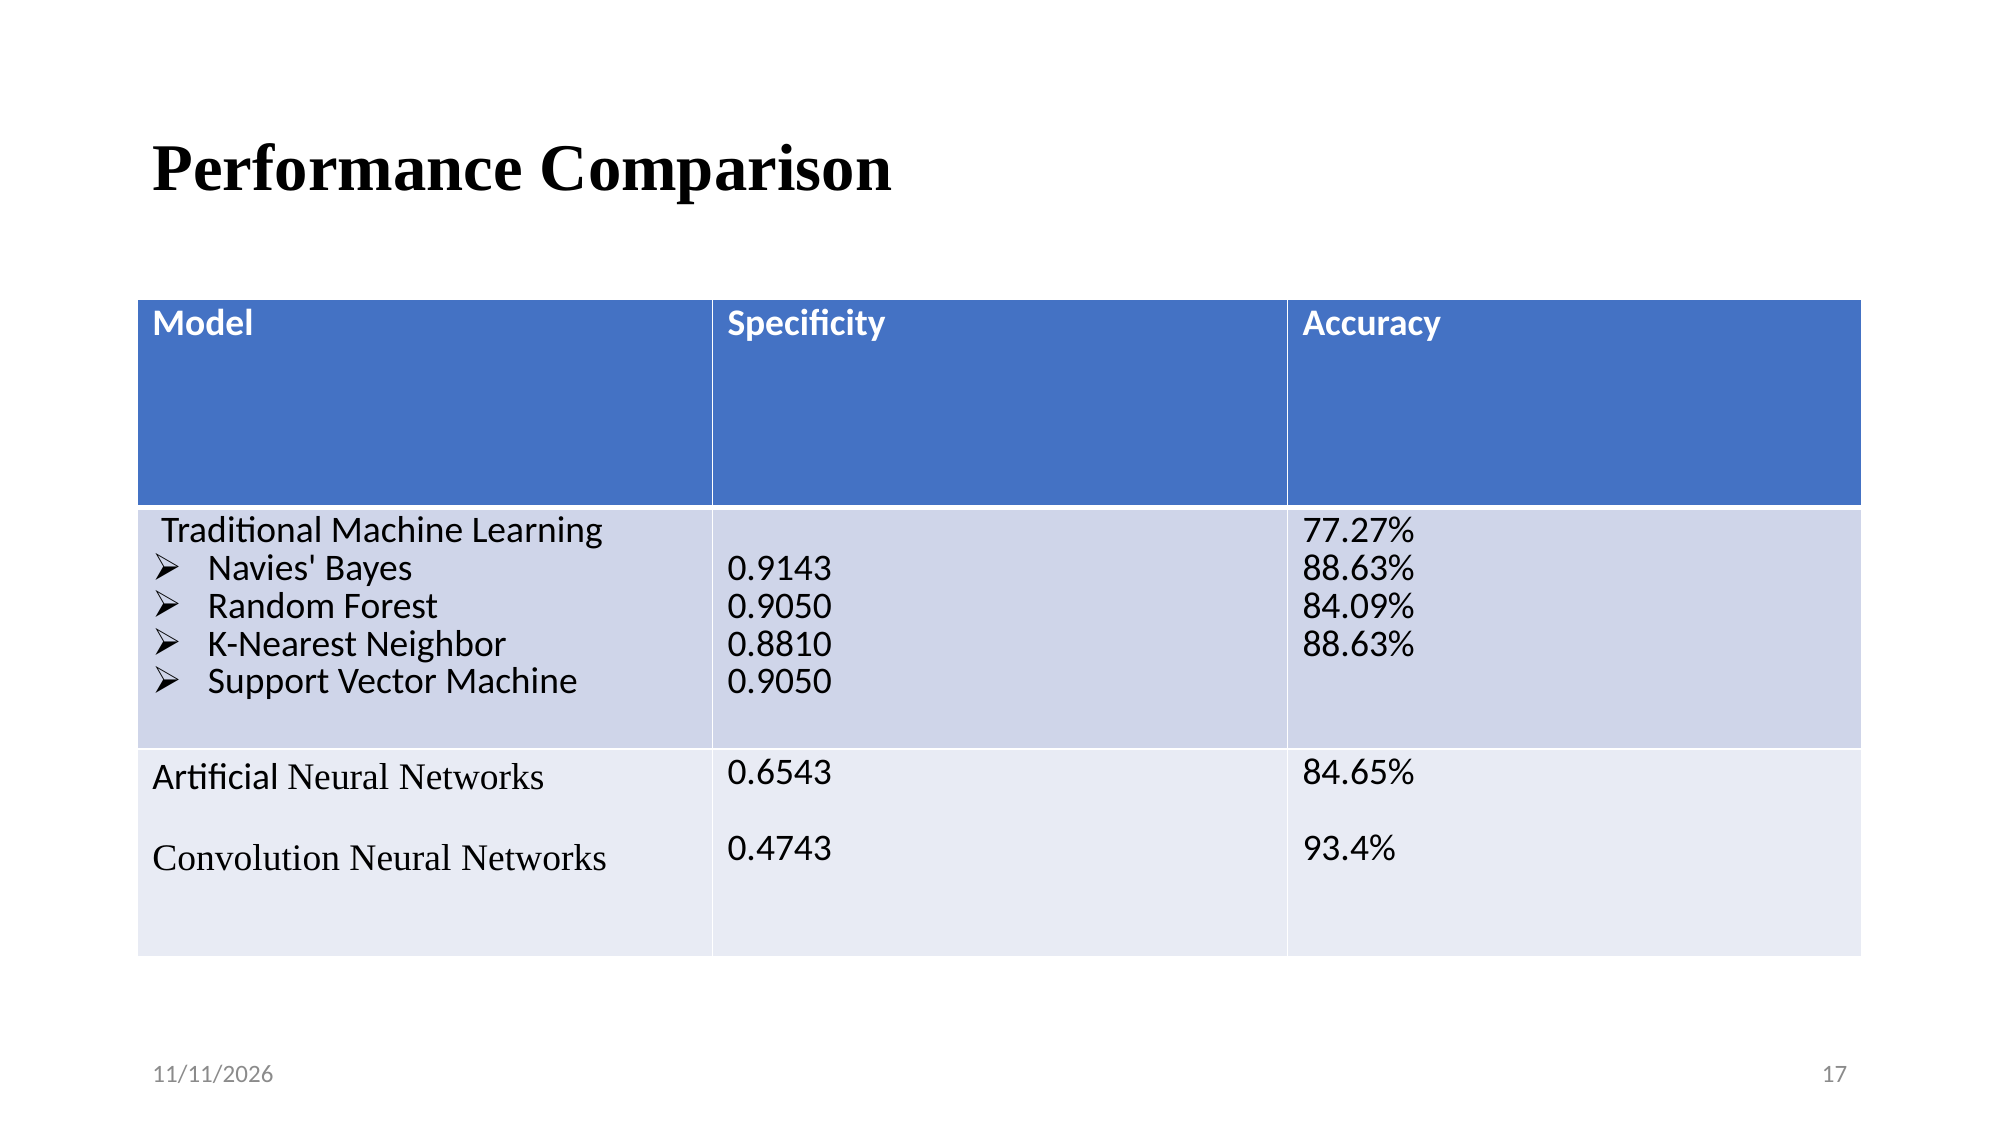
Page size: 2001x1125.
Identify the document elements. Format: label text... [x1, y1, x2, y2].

table_cell 84.65% 93.4% [1288, 750, 1861, 956]
table_cell Artificial Neural Networks Convolution Neural Networks [138, 750, 712, 956]
table_cell Traditional Machine Learning Navies' Bayes Random Forest K-Nearest Neighbor Support Vector Machine [138, 510, 712, 748]
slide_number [137, 1042, 588, 1103]
table_cell 0.6543 0.4743 [713, 750, 1287, 956]
slide_number 17 [1412, 1042, 1863, 1103]
table_header Specificity [713, 300, 1287, 505]
table_cell 77.27% 88.63% 84.09% 88.63% [1288, 510, 1861, 748]
title Performance Comparison [137, 59, 1863, 278]
table_cell 0.9143 0.9050 0.8810 0.9050 [713, 510, 1287, 748]
table_header Accuracy [1288, 300, 1861, 505]
table_header Model [138, 300, 712, 505]
